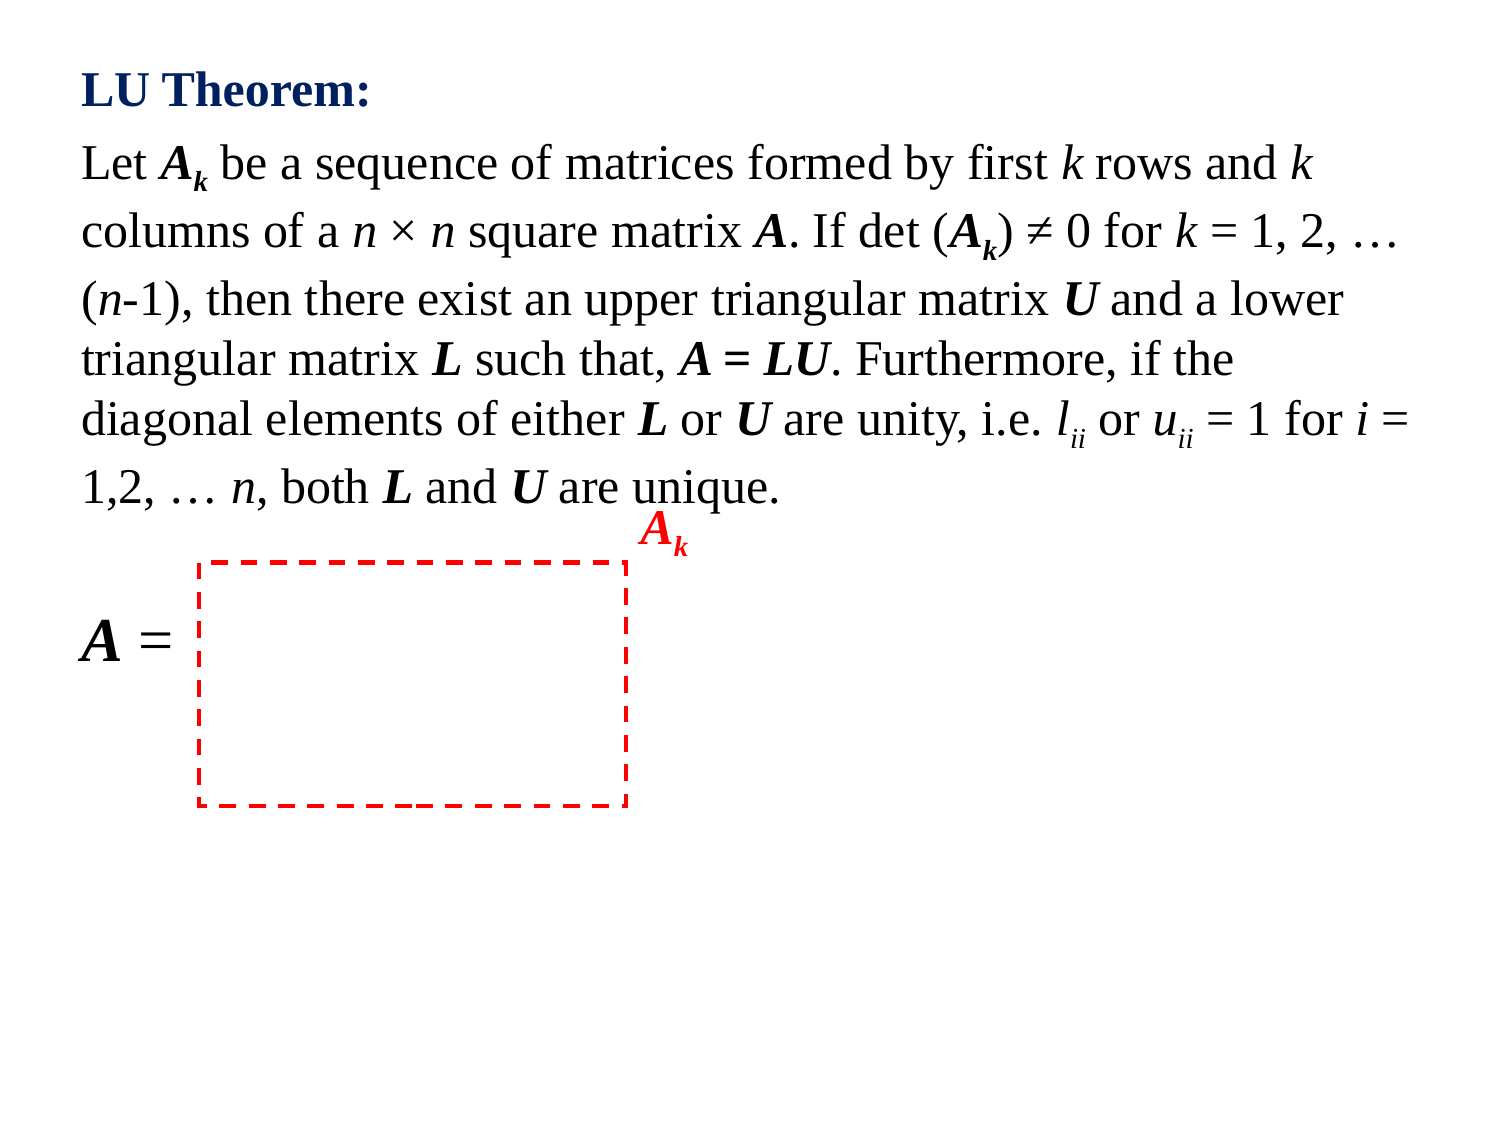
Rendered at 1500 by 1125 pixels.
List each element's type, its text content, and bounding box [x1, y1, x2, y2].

text_box Ak [625, 486, 736, 570]
text_box [198, 561, 627, 807]
